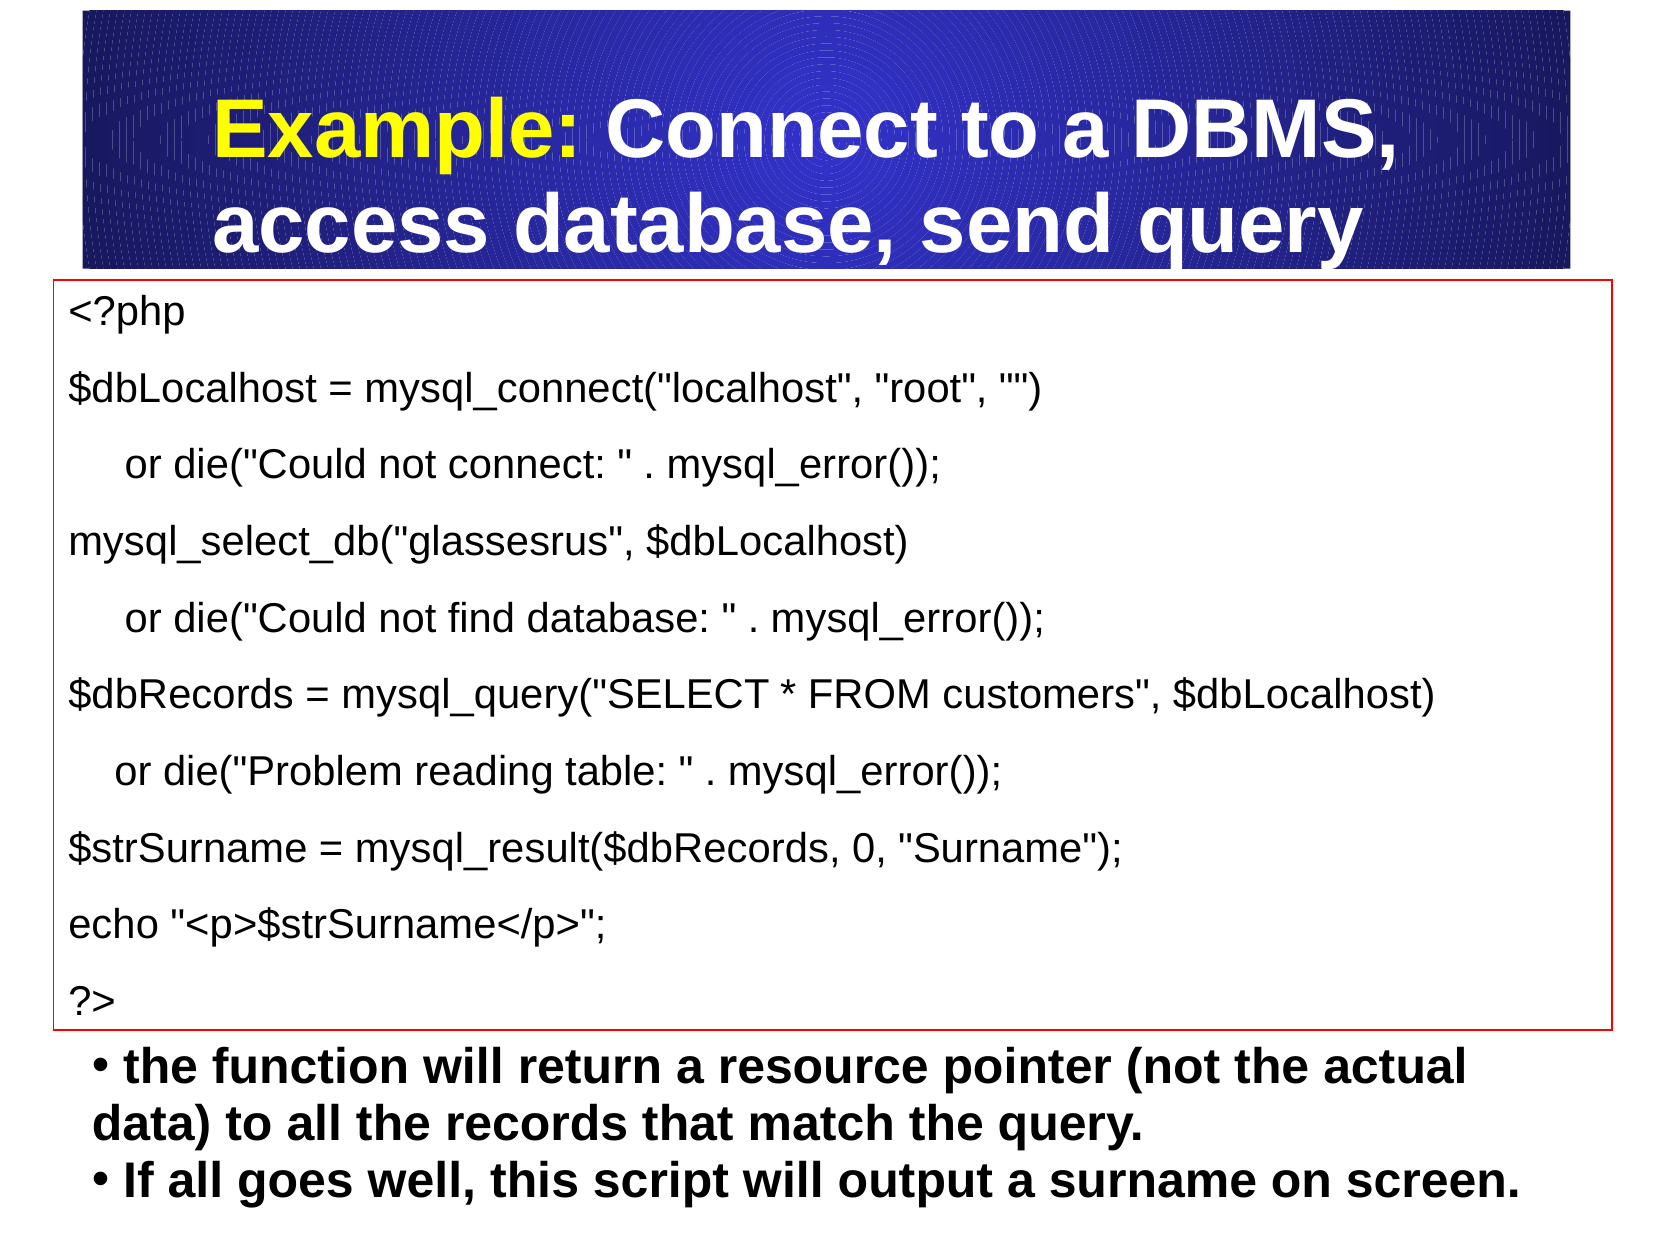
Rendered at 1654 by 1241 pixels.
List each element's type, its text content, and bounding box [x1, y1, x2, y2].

text_box the function will return a resource pointer (not the actual data) to all the records that match the query. If all goes well, this script will output a surname on screen. [76, 1030, 1567, 1217]
text_box <?php $dbLocalhost = mysql_connect("localhost", "root", "") or die("Could not connect: " . mysql_error()); mysql_select_db("glassesrus", $dbLocalhost) or die("Could not find database: " . mysql_error()); $dbRecords = mysql_query("SELECT * FROM customers", $dbLocalhost) or die("Problem reading table: " . mysql_error()); $strSurname = mysql_result($dbRecords, 0, "Surname"); echo "<p>$strSurname</p>"; ?> [53, 280, 1612, 1031]
title Example: Connect to a DBMS, access database, send query [82, 10, 1571, 269]
